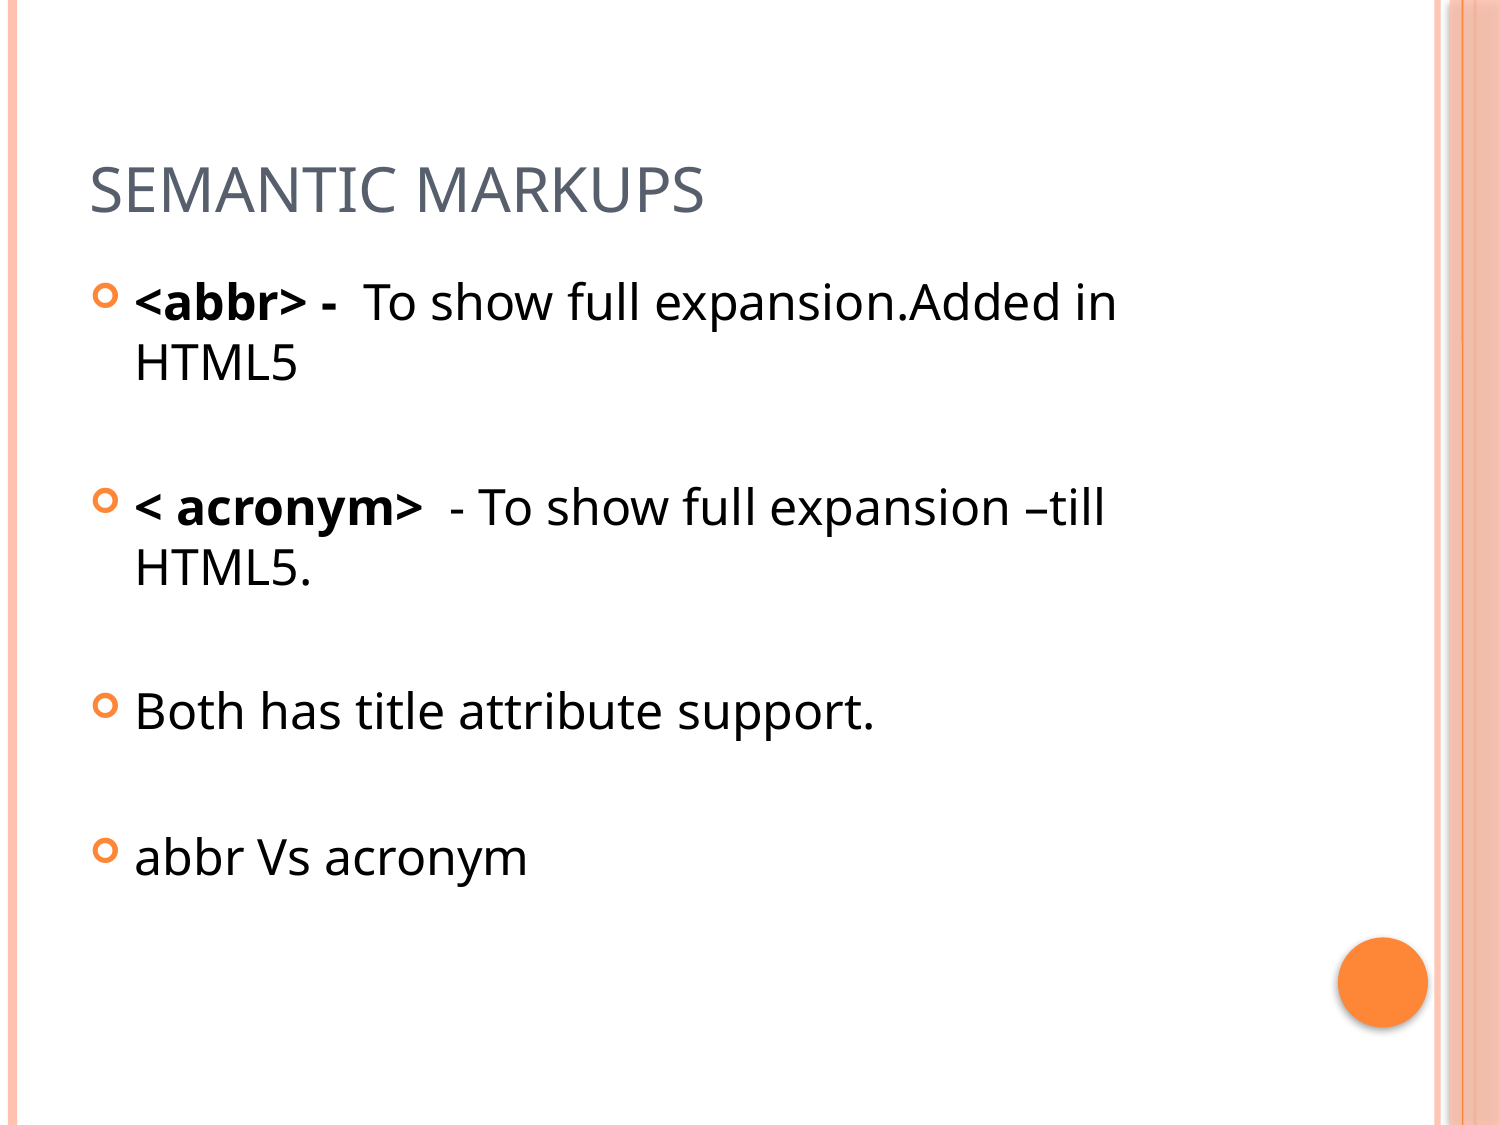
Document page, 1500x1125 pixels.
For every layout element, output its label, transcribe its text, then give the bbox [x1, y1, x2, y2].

title Semantic markups [75, 45, 1300, 233]
list <abbr> - To show full expansion.Added in HTML5 < acronym> - To show full expansion –till HTML5. Both has title attribute support. abbr Vs acronym [75, 262, 1300, 1062]
